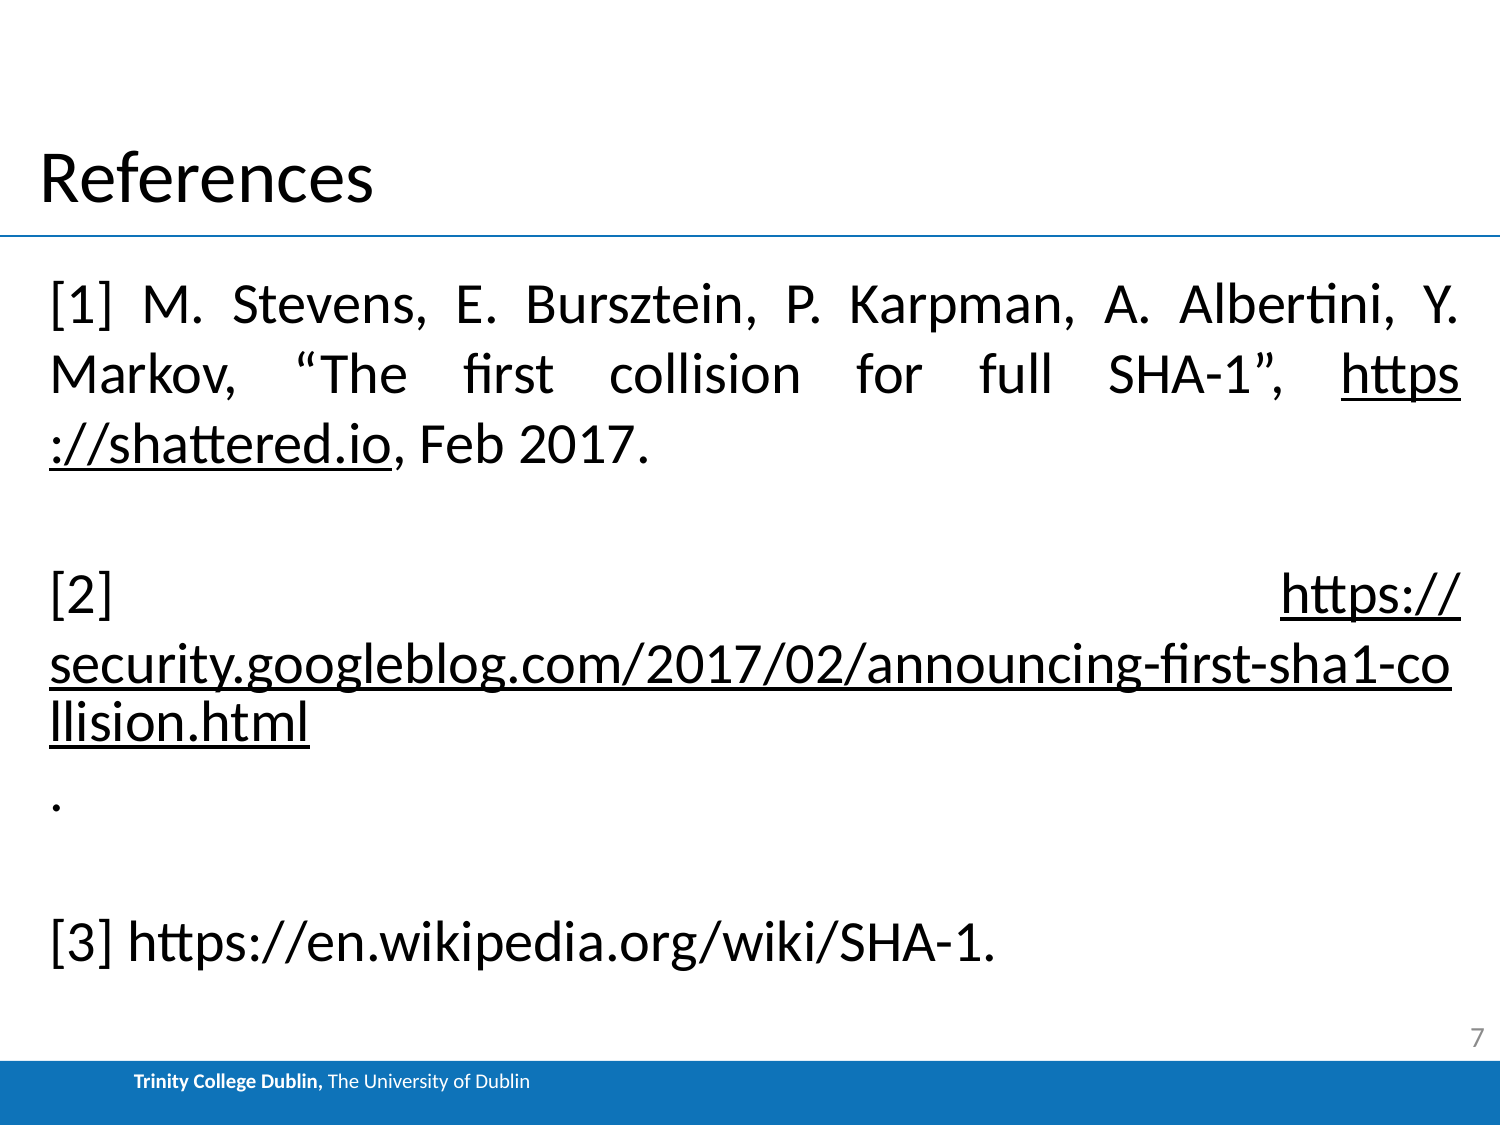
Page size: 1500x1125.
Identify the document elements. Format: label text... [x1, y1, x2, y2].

slide_number 7 [1162, 1006, 1500, 1067]
text_box [1] M. Stevens, E. Bursztein, P. Karpman, A. Albertini, Y. Markov, “The first collision for full SHA-1”, https://shattered.io, Feb 2017. [2] https://security.googleblog.com/2017/02/announcing-first-sha1-collision.html. [3] https://en.wikipedia.org/wiki/SHA-1. [34, 258, 1476, 922]
list [39, 922, 1453, 1017]
title References [40, 125, 1271, 218]
